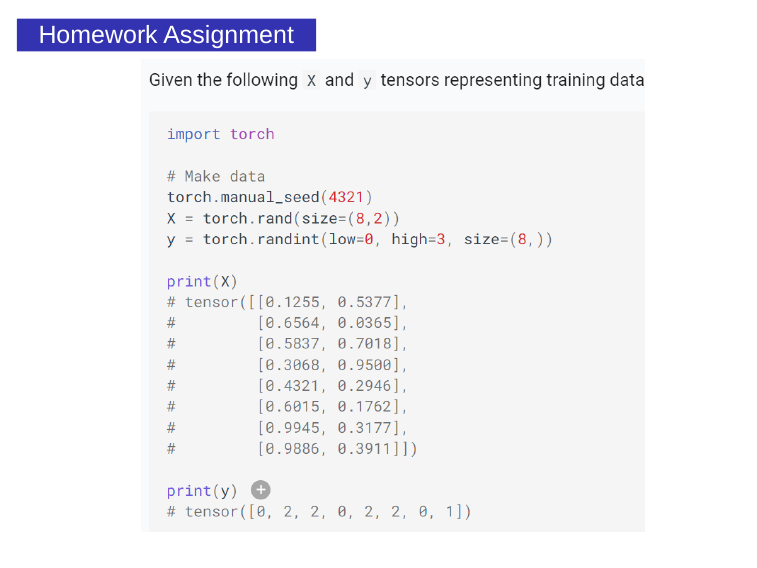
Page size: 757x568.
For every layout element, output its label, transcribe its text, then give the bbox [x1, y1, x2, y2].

text_box Homework Assignment [16, 18, 317, 52]
picture [141, 58, 645, 532]
